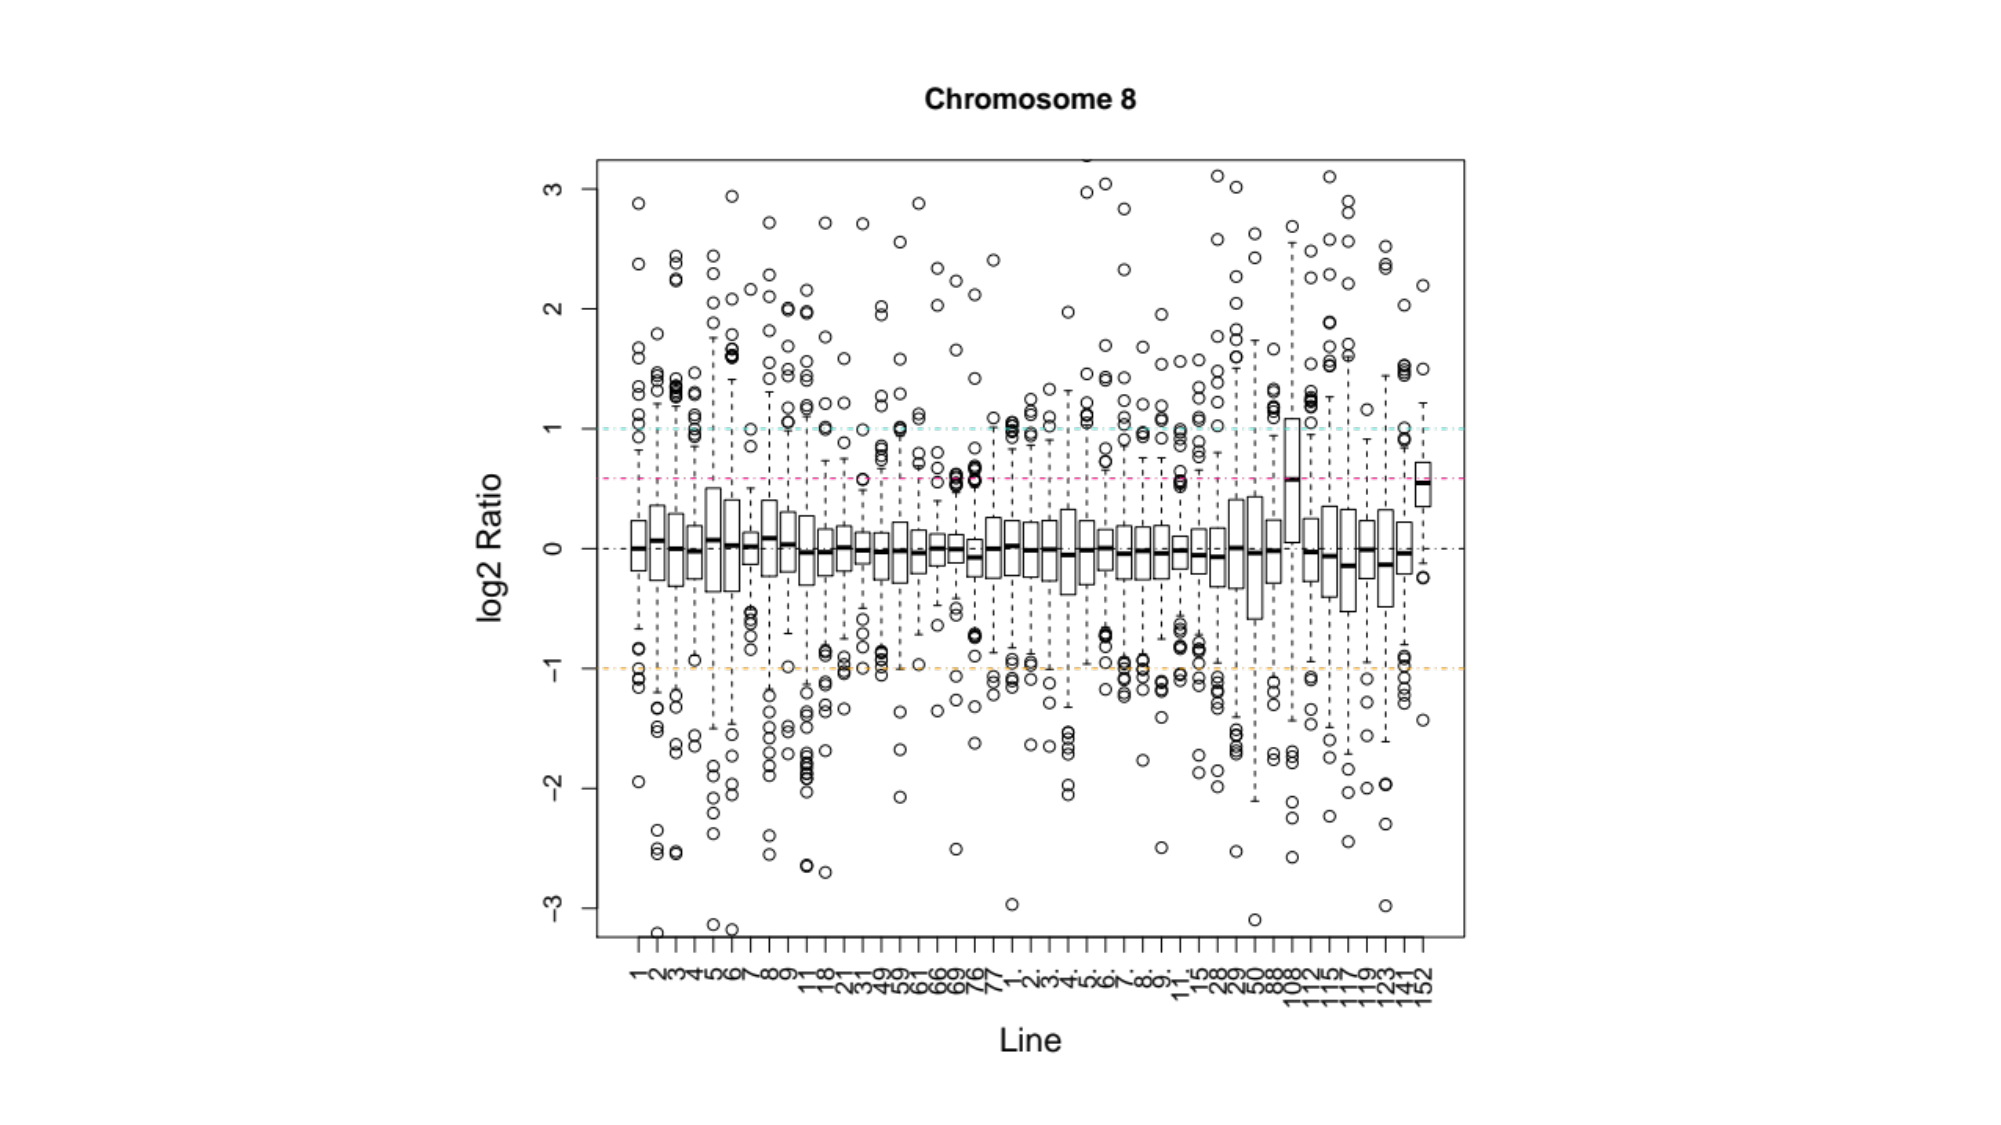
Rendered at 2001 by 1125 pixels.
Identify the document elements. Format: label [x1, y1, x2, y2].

picture [474, 37, 1525, 1088]
